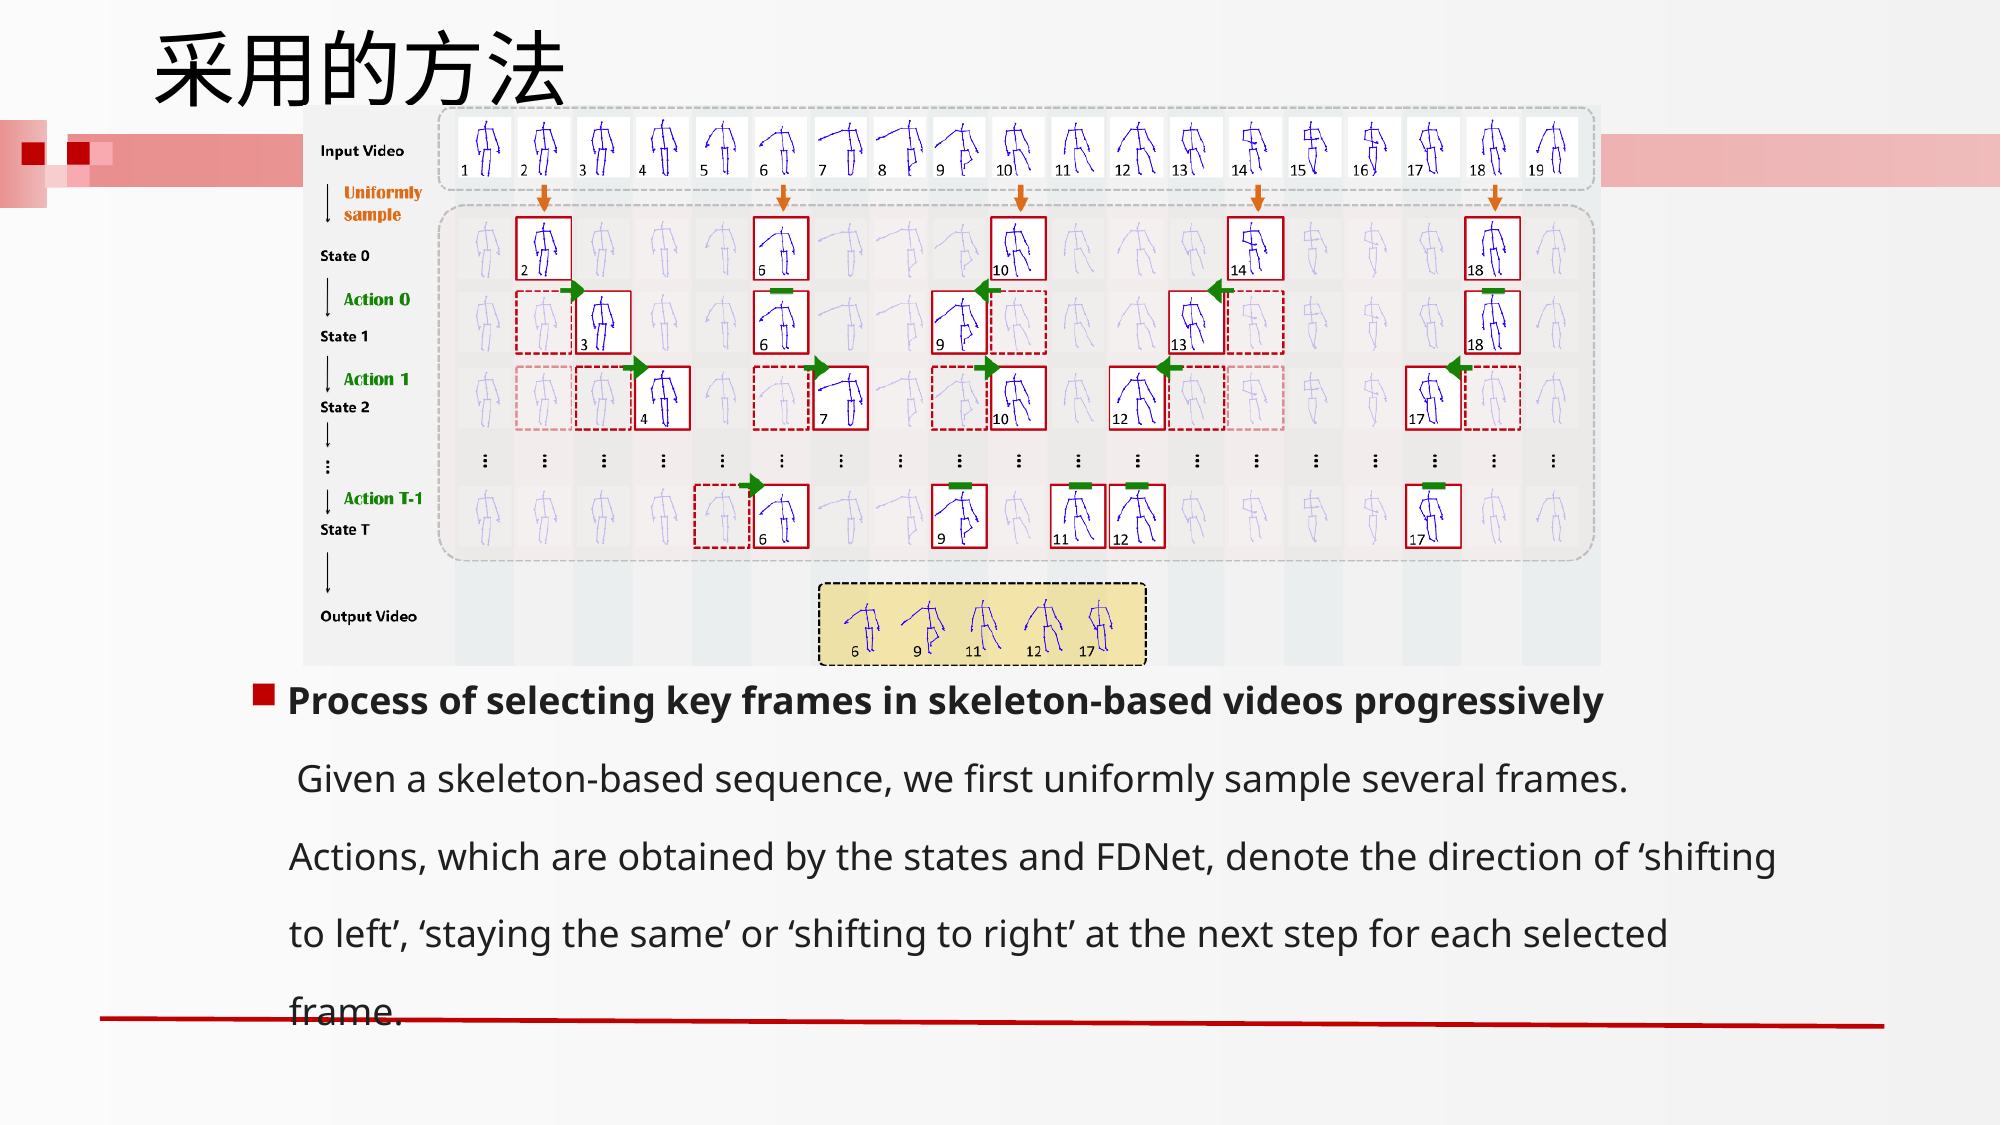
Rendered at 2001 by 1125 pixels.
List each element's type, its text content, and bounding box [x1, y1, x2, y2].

text_box Process of selecting key frames in skeleton-based videos progressively Given a skeleton-based sequence, we first uniformly sample several frames. Actions, which are obtained by the states and FDNet, denote the direction of ‘shifting to left’, ‘staying the same’ or ‘shifting to right’ at the next step for each selected frame. [159, 576, 1901, 1125]
picture [303, 105, 1601, 667]
text_box 采用的方法 [137, 12, 1795, 135]
